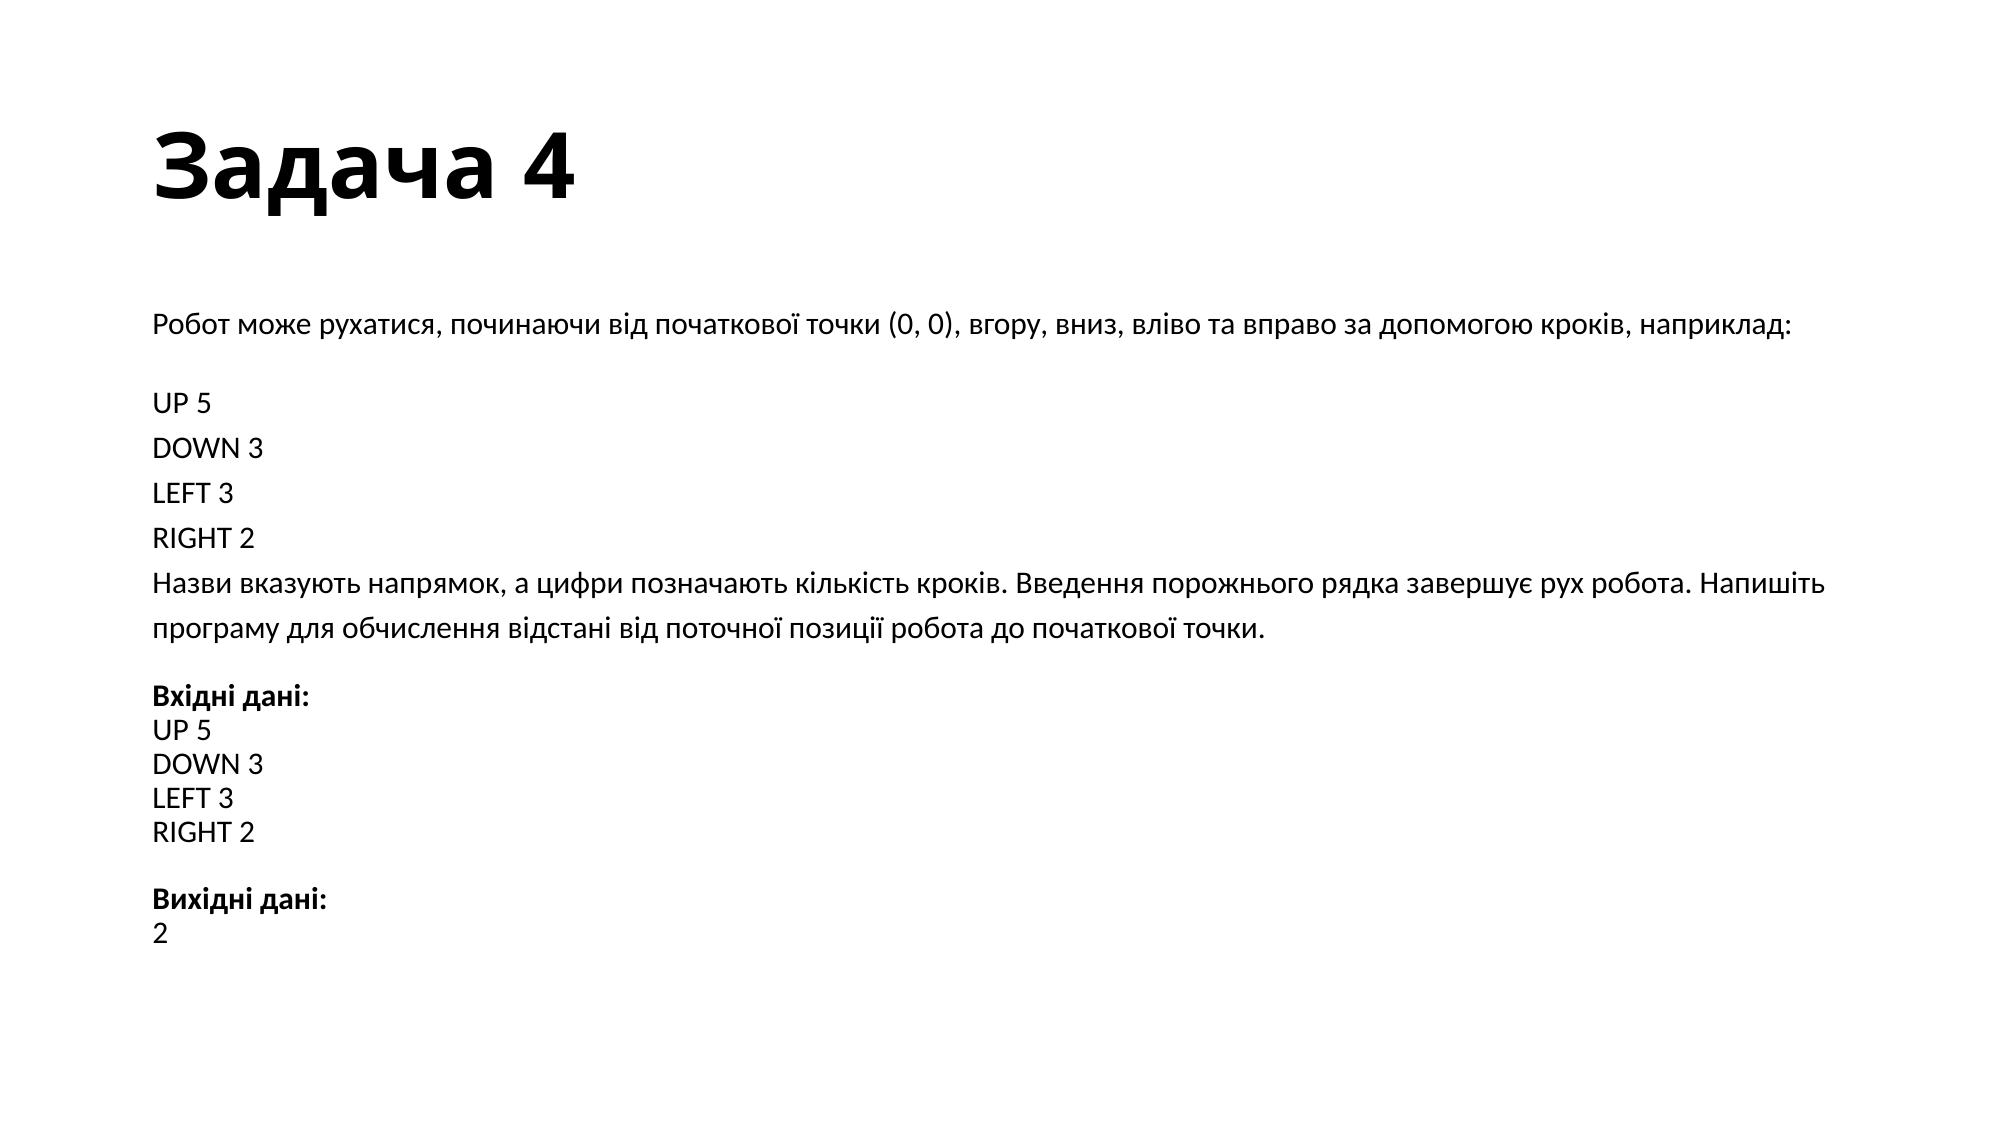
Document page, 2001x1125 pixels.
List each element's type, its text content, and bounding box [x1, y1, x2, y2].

title Задача 4 [137, 59, 1863, 278]
list Робот може рухатися, починаючи від початкової точки (0, 0), вгору, вниз, вліво та вправо за допомогою кроків, наприклад: UP 5 DOWN 3 LEFT 3 RIGHT 2 Назви вказують напрямок, а цифри позначають кількість кроків. Введення порожнього рядка завершує рух робота. Напишіть програму для обчислення відстані від поточної позиції робота до початкової точки. Вхідні дані: UP 5 DOWN 3 LEFT 3 RIGHT 2 Вихідні дані: 2 [137, 299, 1863, 1014]
